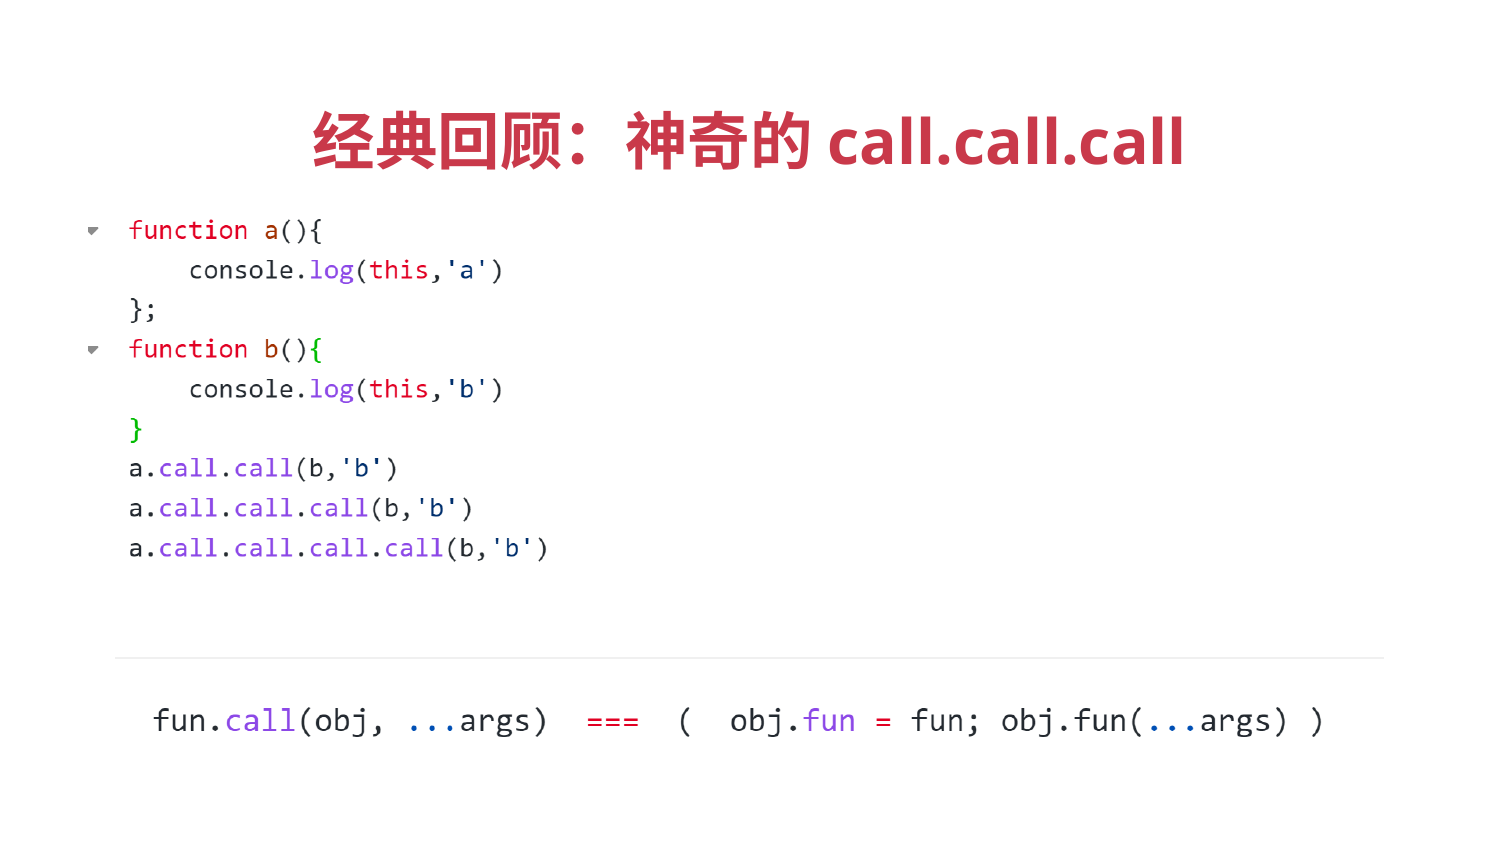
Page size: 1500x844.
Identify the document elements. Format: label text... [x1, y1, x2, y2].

picture [88, 185, 998, 585]
text_box 经典回顾：神奇的call.call.call [297, 94, 1203, 185]
picture [115, 657, 1384, 802]
